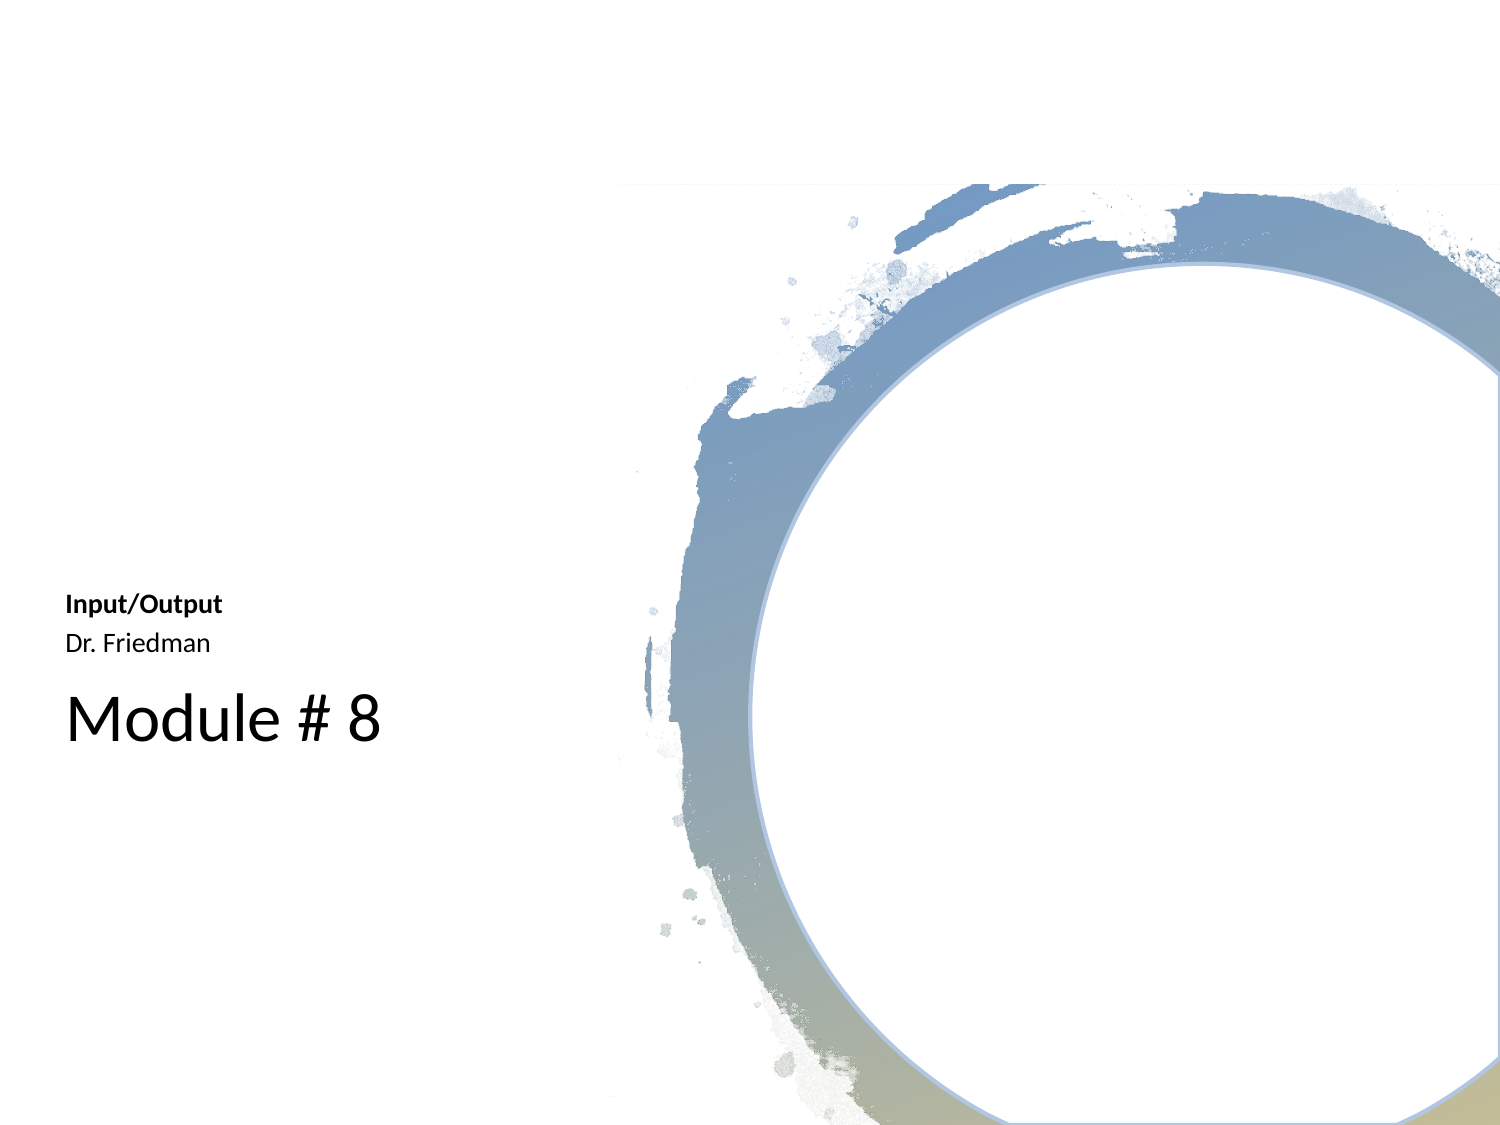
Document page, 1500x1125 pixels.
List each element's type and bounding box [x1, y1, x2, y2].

picture [0, 183, 1500, 1125]
